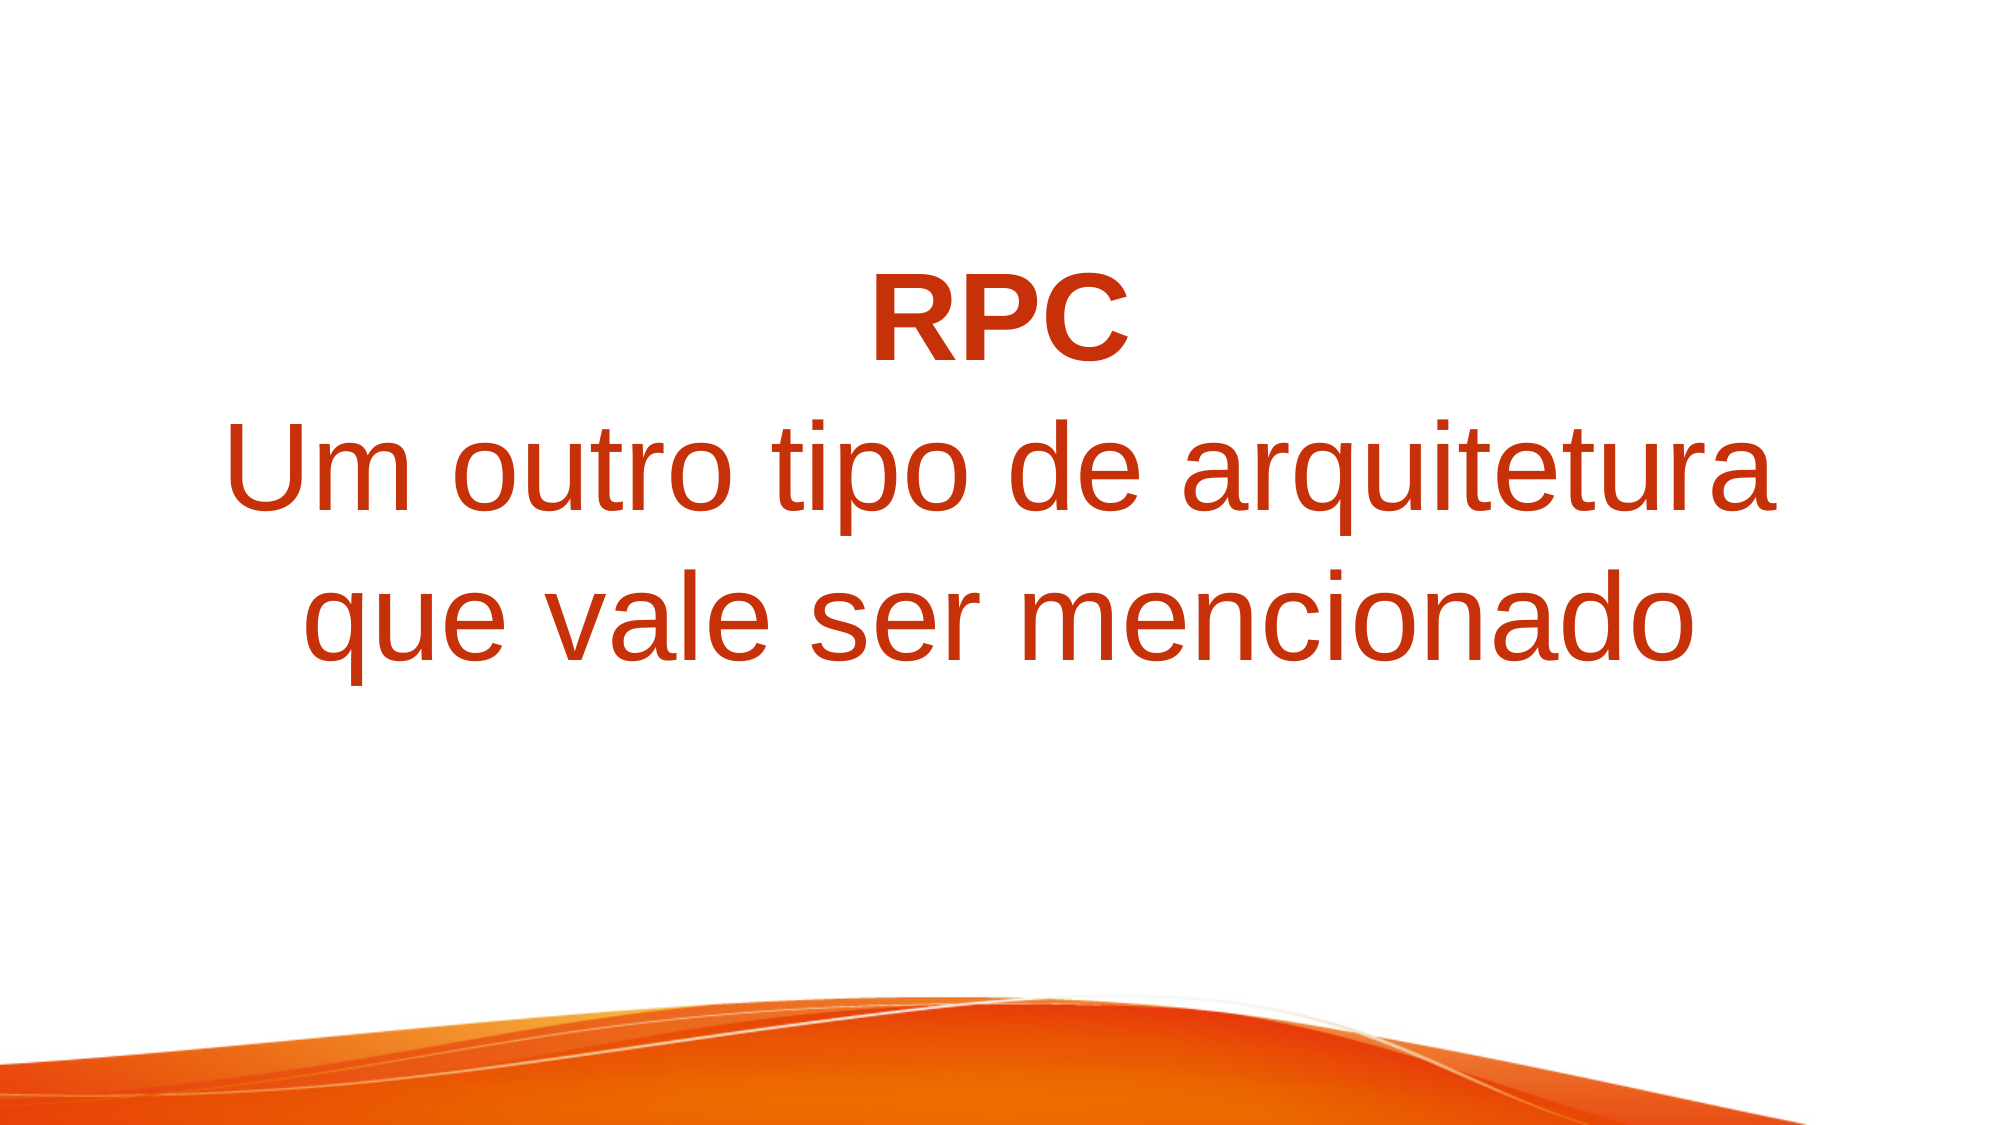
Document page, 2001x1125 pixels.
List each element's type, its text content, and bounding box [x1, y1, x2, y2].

picture [0, 0, 2000, 1125]
title RPC Um outro tipo de arquitetura que vale ser mencionado [99, 30, 1901, 889]
